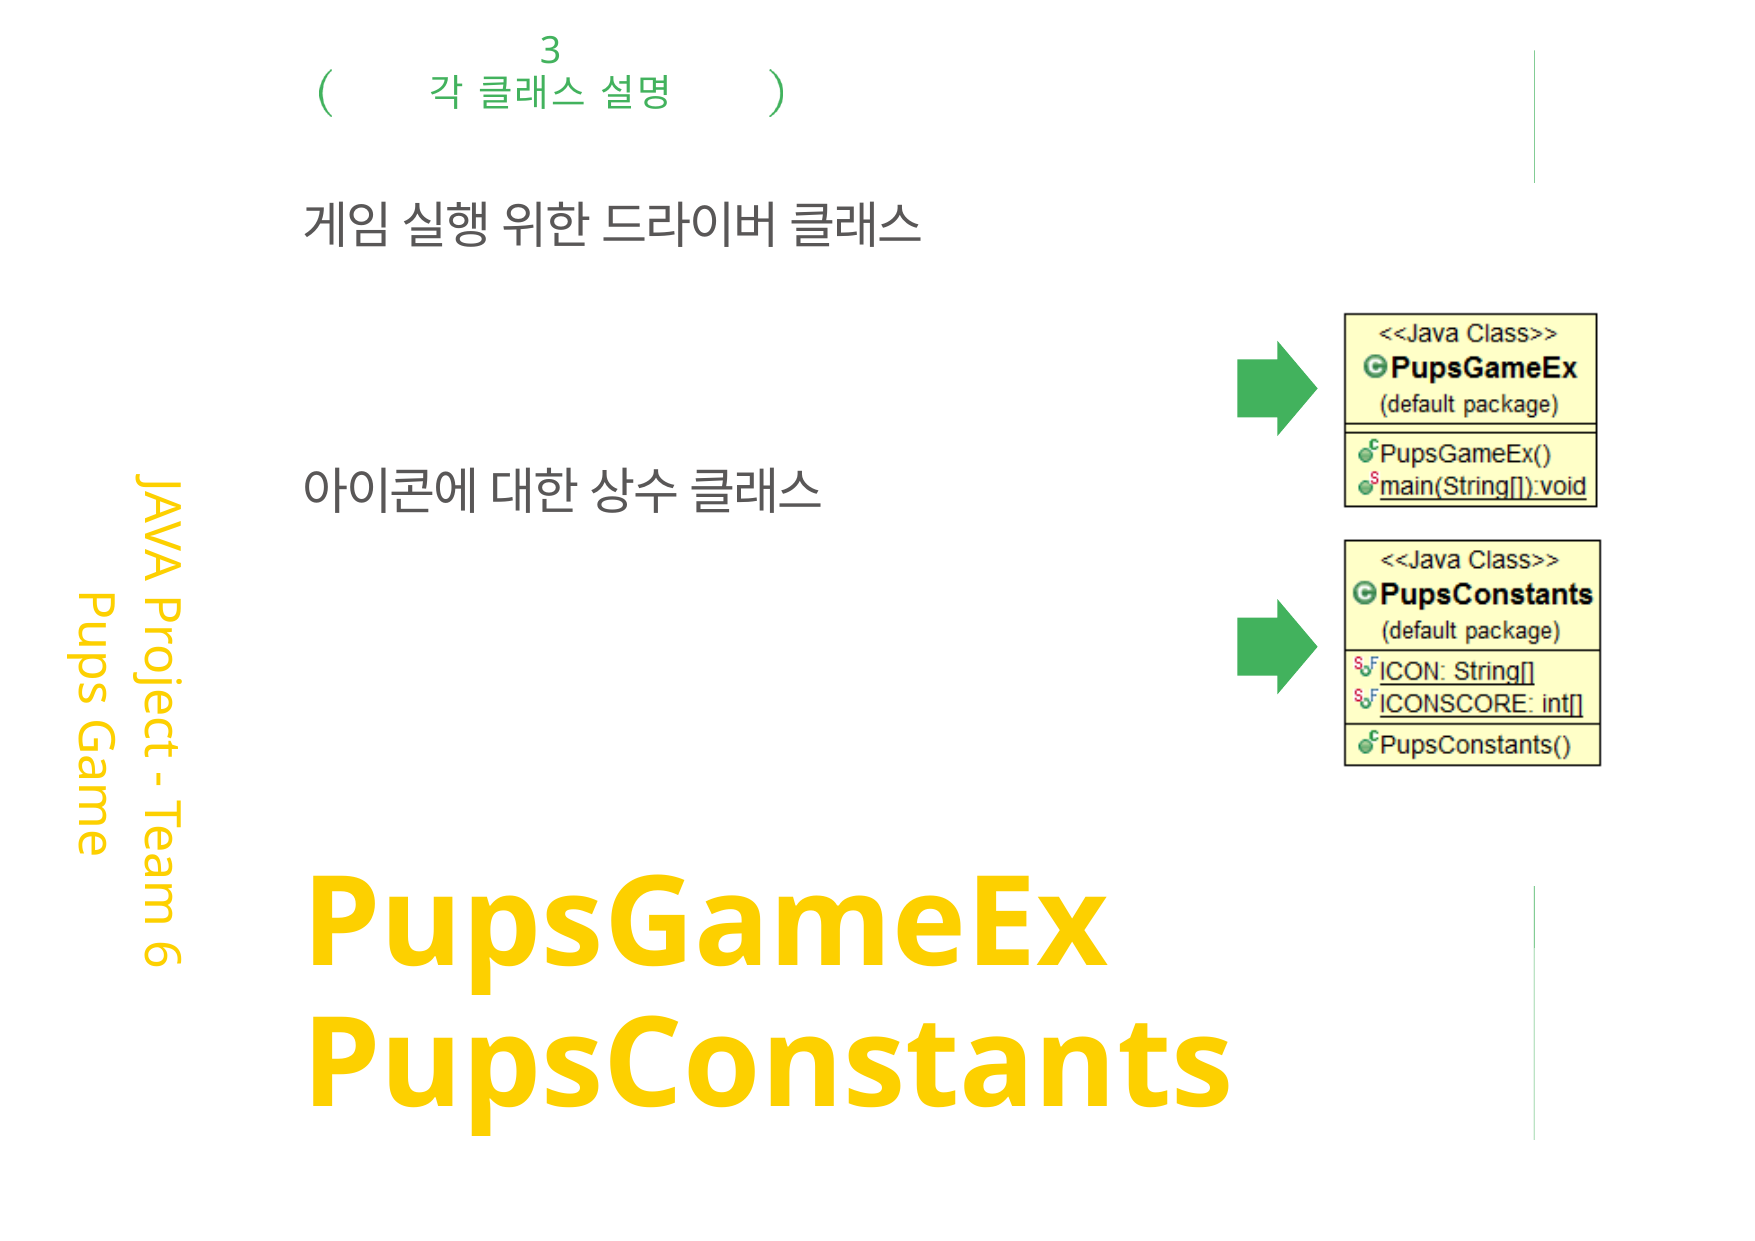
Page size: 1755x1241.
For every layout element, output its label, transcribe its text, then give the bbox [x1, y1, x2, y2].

text_box 아이콘에 대한 상수 클래스 [302, 475, 1185, 674]
text_box [1186, 181, 1730, 888]
list 3 각 클래스 설명 [302, 35, 800, 153]
text_box PupsGameEx [302, 885, 1395, 1004]
list 게임 실행 위한 드라이버 클래스 [302, 209, 1185, 408]
list PupsConstants [302, 1027, 1395, 1146]
text_box [1235, 597, 1285, 697]
list JAVA Project - Team 6 Pups Game [62, 209, 192, 1034]
picture [1290, 236, 1622, 828]
text_box [1235, 338, 1285, 438]
